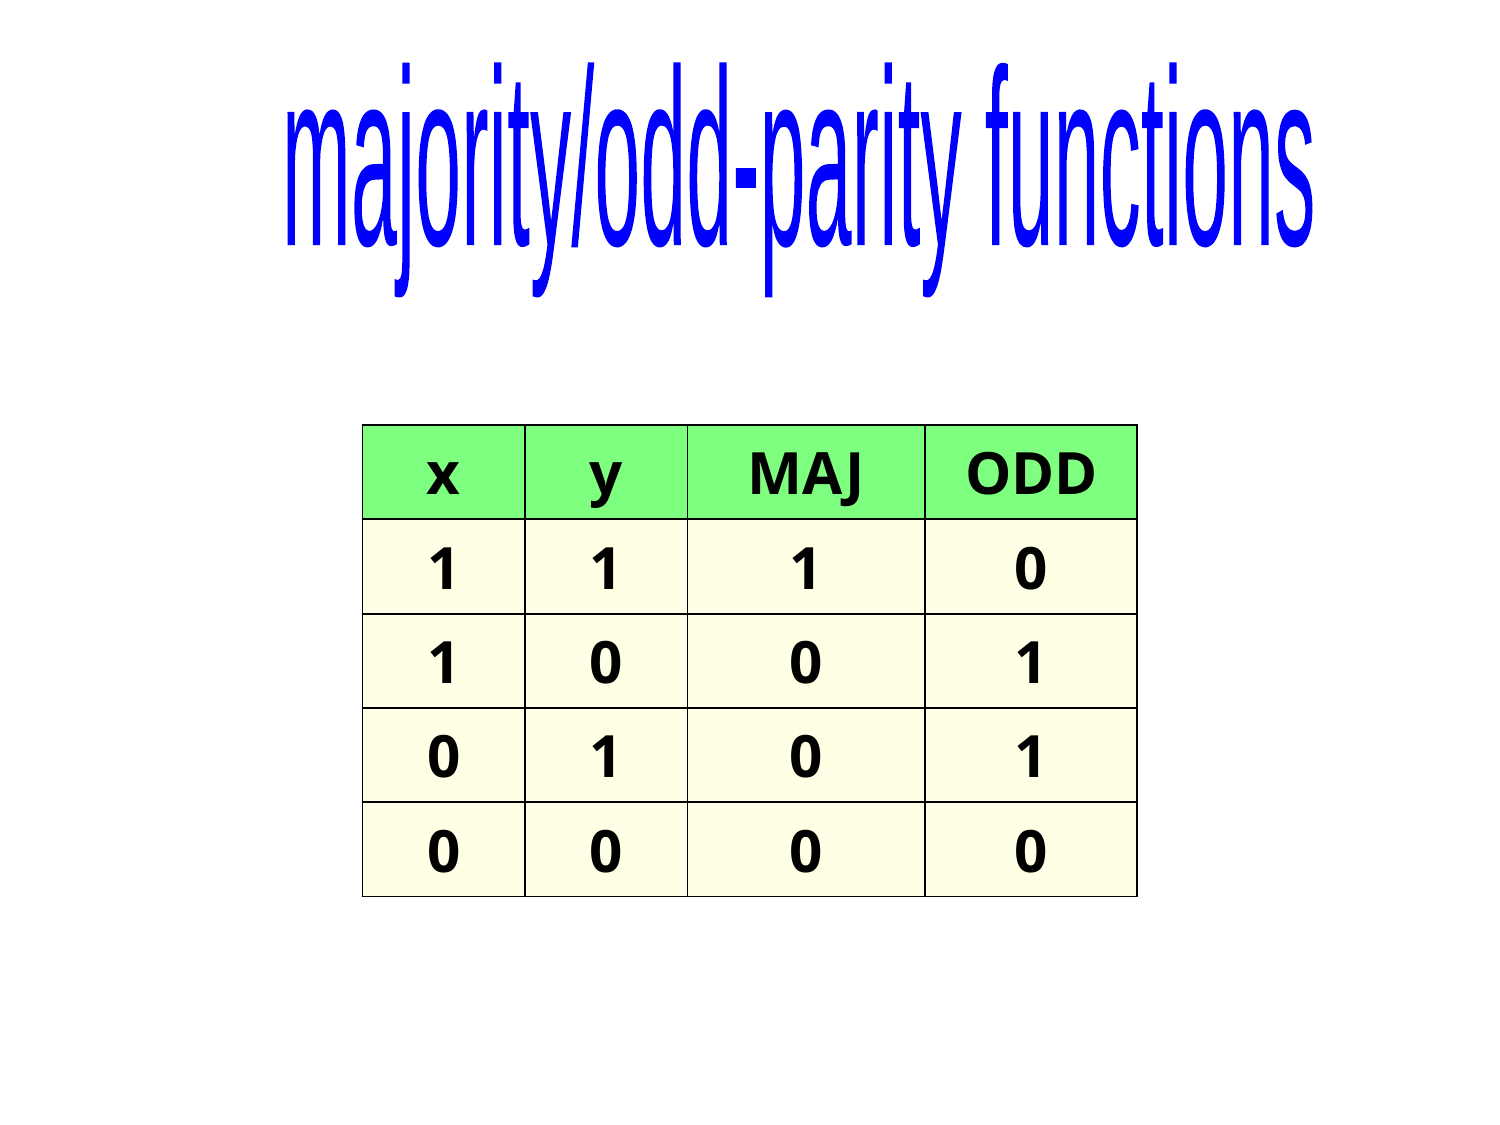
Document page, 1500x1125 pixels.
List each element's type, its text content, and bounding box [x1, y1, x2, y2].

table_cell 1 [526, 520, 687, 613]
table_cell 1 [926, 615, 1136, 707]
table_header x [363, 426, 524, 518]
table_cell 1 [526, 709, 687, 801]
table_cell 0 [526, 803, 687, 896]
table_cell 1 [926, 709, 1136, 801]
table_cell 0 [688, 709, 924, 801]
table_cell 1 [363, 520, 524, 613]
table_cell 0 [526, 615, 687, 707]
table_cell 0 [688, 615, 924, 707]
table_cell 0 [363, 709, 524, 801]
table_header ODD [926, 426, 1136, 518]
table_cell 1 [363, 615, 524, 707]
table_header y [526, 426, 687, 518]
table_cell 0 [363, 803, 524, 896]
table_cell 1 [688, 520, 924, 613]
table_header MAJ [688, 426, 924, 518]
table_cell 0 [926, 520, 1136, 613]
table_cell 0 [688, 803, 924, 896]
table_cell 0 [926, 803, 1136, 896]
